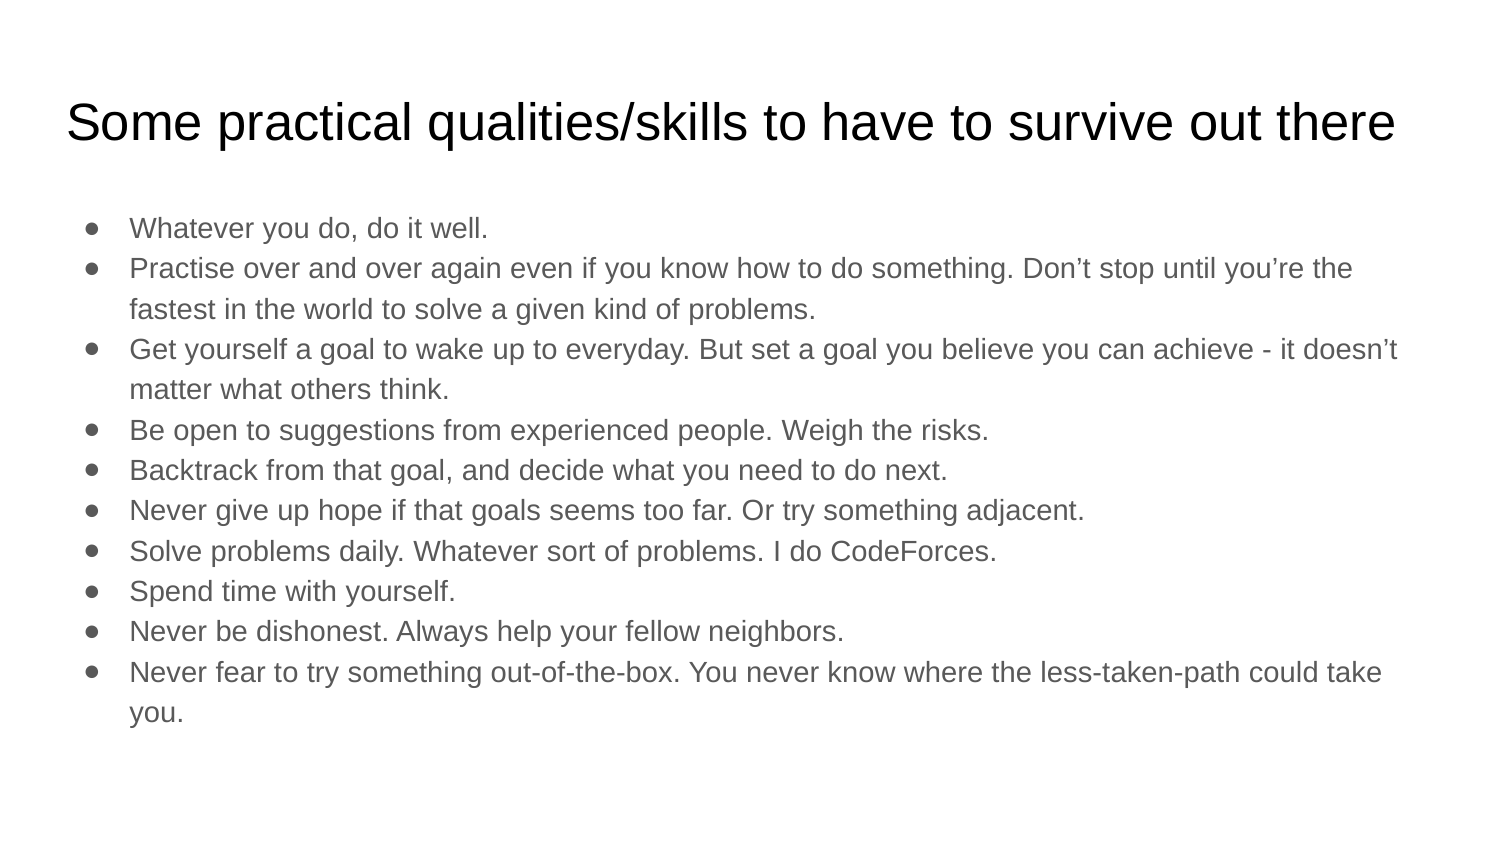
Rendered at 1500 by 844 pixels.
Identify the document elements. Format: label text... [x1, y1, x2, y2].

list Whatever you do, do it well. Practise over and over again even if you know how to do something. Don’t stop until you’re the fastest in the world to solve a given kind of problems. Get yourself a goal to wake up to everyday. But set a goal you believe you can achieve - it doesn’t matter what others think. Be open to suggestions from experienced people. Weigh the risks. Backtrack from that goal, and decide what you need to do next. Never give up hope if that goals seems too far. Or try something adjacent. Solve problems daily. Whatever sort of problems. I do CodeForces. Spend time with yourself. Never be dishonest. Always help your fellow neighbors. Never fear to try something out-of-the-box. You never know where the less-taken-path could take you. [51, 189, 1449, 750]
title Some practical qualities/skills to have to survive out there [51, 72, 1449, 167]
